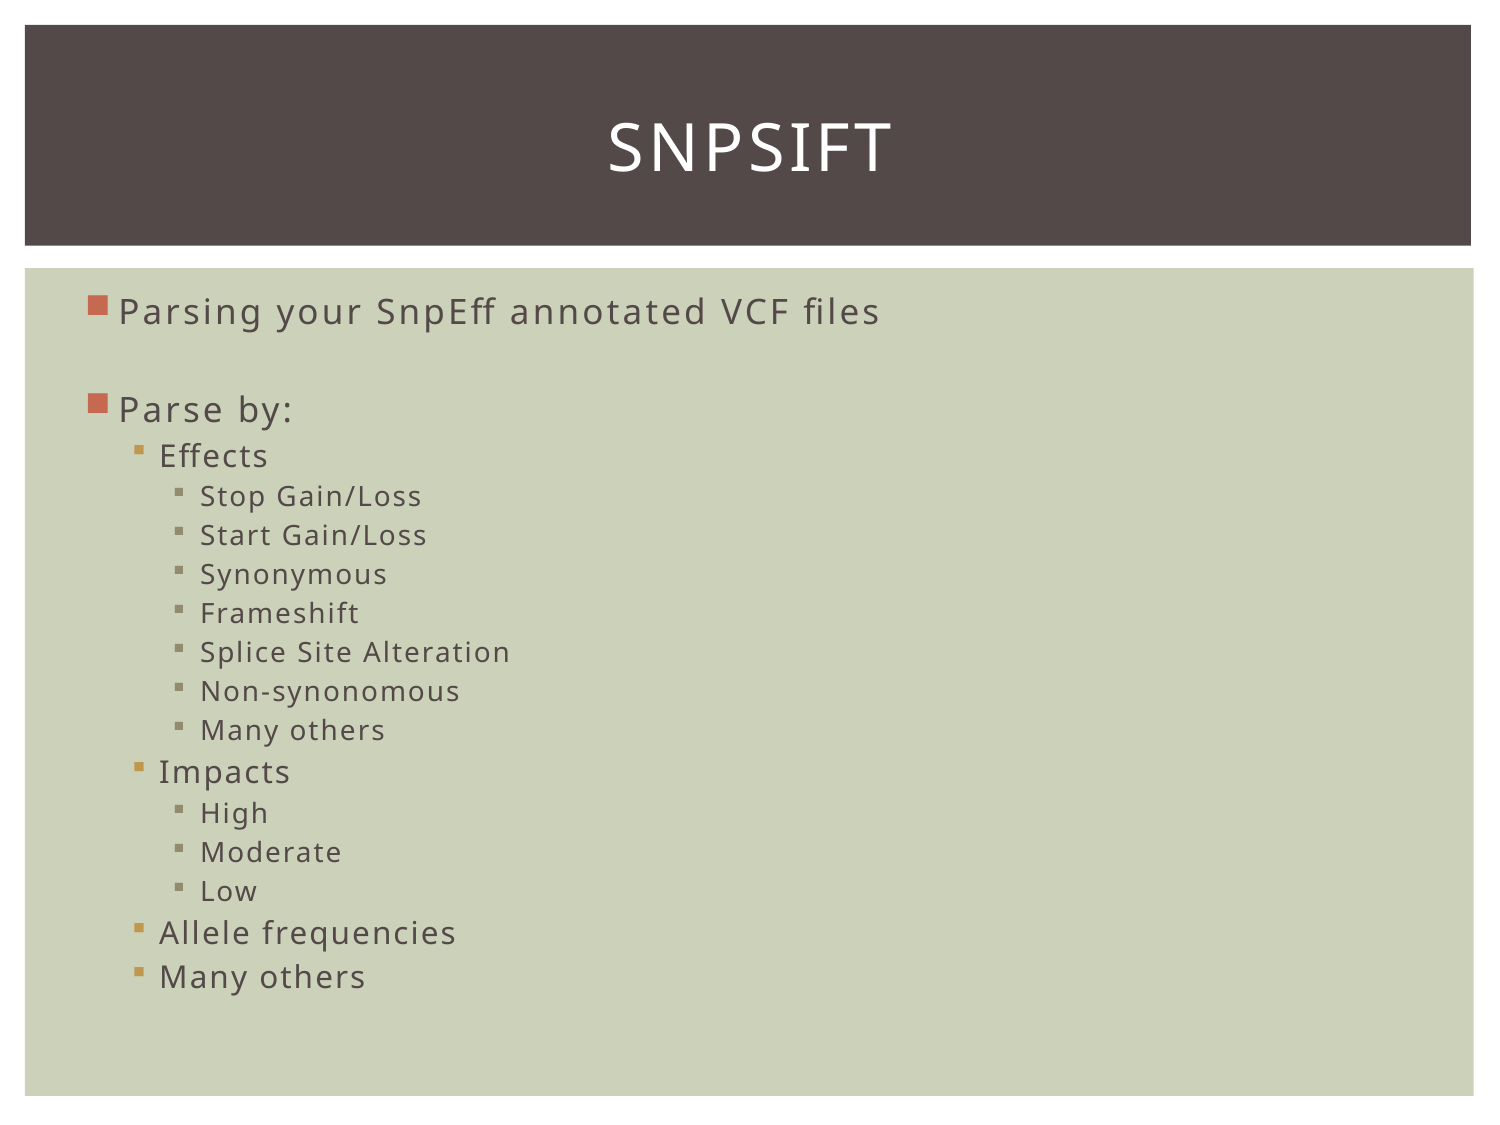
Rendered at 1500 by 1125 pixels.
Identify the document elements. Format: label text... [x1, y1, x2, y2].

list Parsing your SnpEff annotated VCF files Parse by: Effects Stop Gain/Loss Start Gain/Loss Synonymous Frameshift Splice Site Alteration Non-synonomous Many others Impacts High Moderate Low Allele frequencies Many others [62, 281, 1442, 1005]
title SnpSift [62, 58, 1438, 232]
